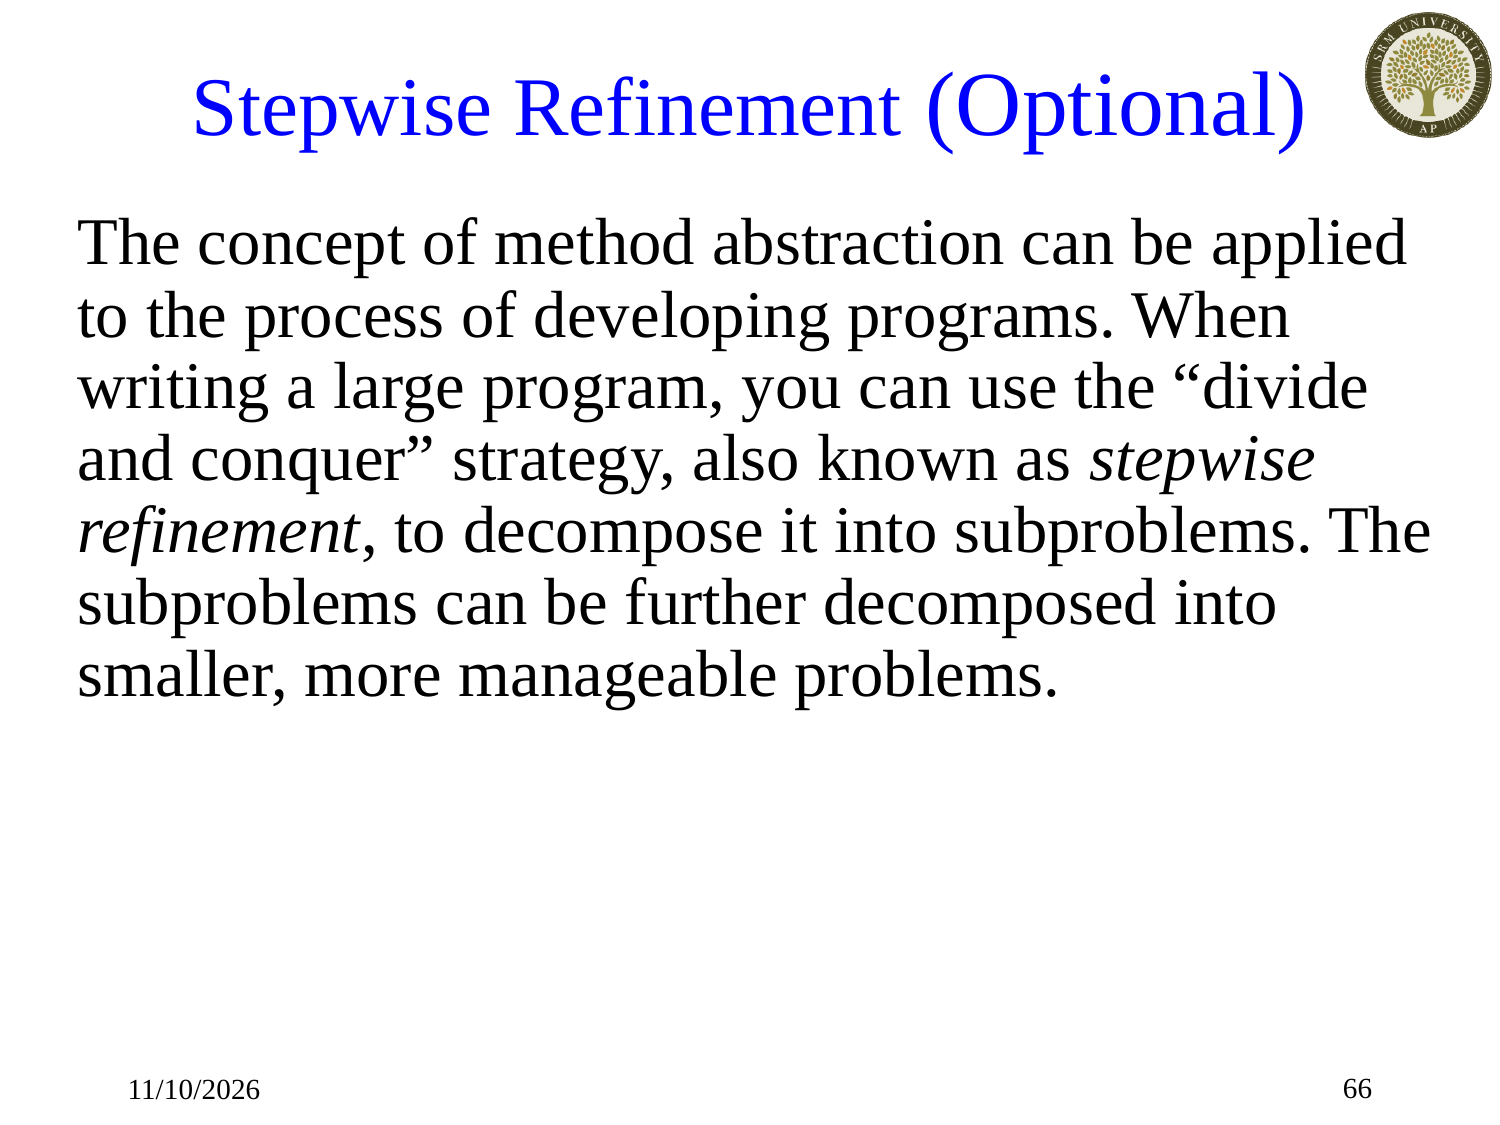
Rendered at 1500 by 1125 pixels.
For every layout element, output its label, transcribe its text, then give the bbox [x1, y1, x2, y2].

slide_number 17-Jan-20 [112, 1050, 425, 1125]
list The concept of method abstraction can be applied to the process of developing programs. When writing a large program, you can use the “divide and conquer” strategy, also known as stepwise refinement, to decompose it into subproblems. The subproblems can be further decomposed into smaller, more manageable problems. [62, 200, 1450, 738]
picture [1362, 0, 1499, 139]
title Stepwise Refinement (Optional) [37, 50, 1463, 147]
slide_number 66 [1074, 1049, 1388, 1125]
